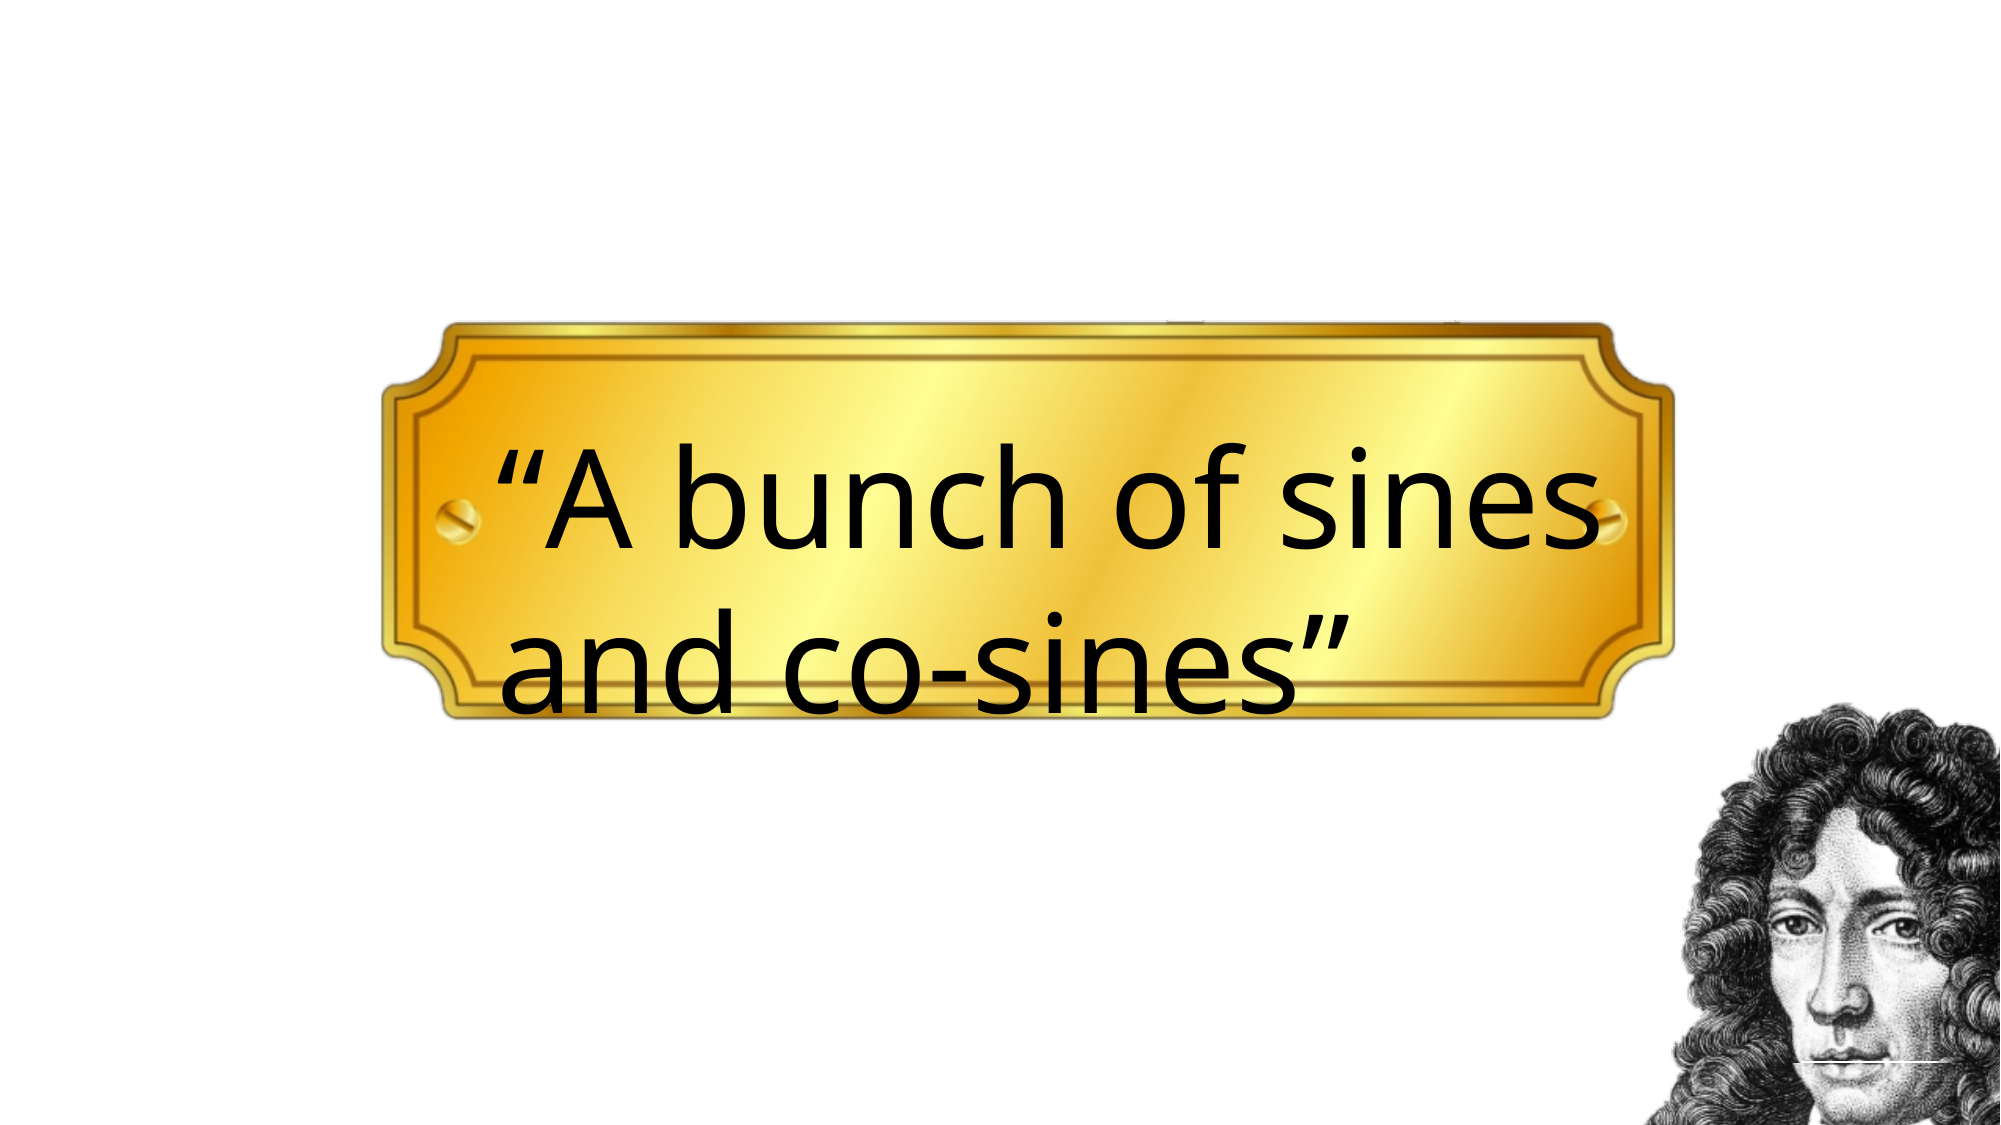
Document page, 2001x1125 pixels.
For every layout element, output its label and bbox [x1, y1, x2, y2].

picture [1617, 702, 2001, 1125]
text_box [380, 319, 1677, 723]
